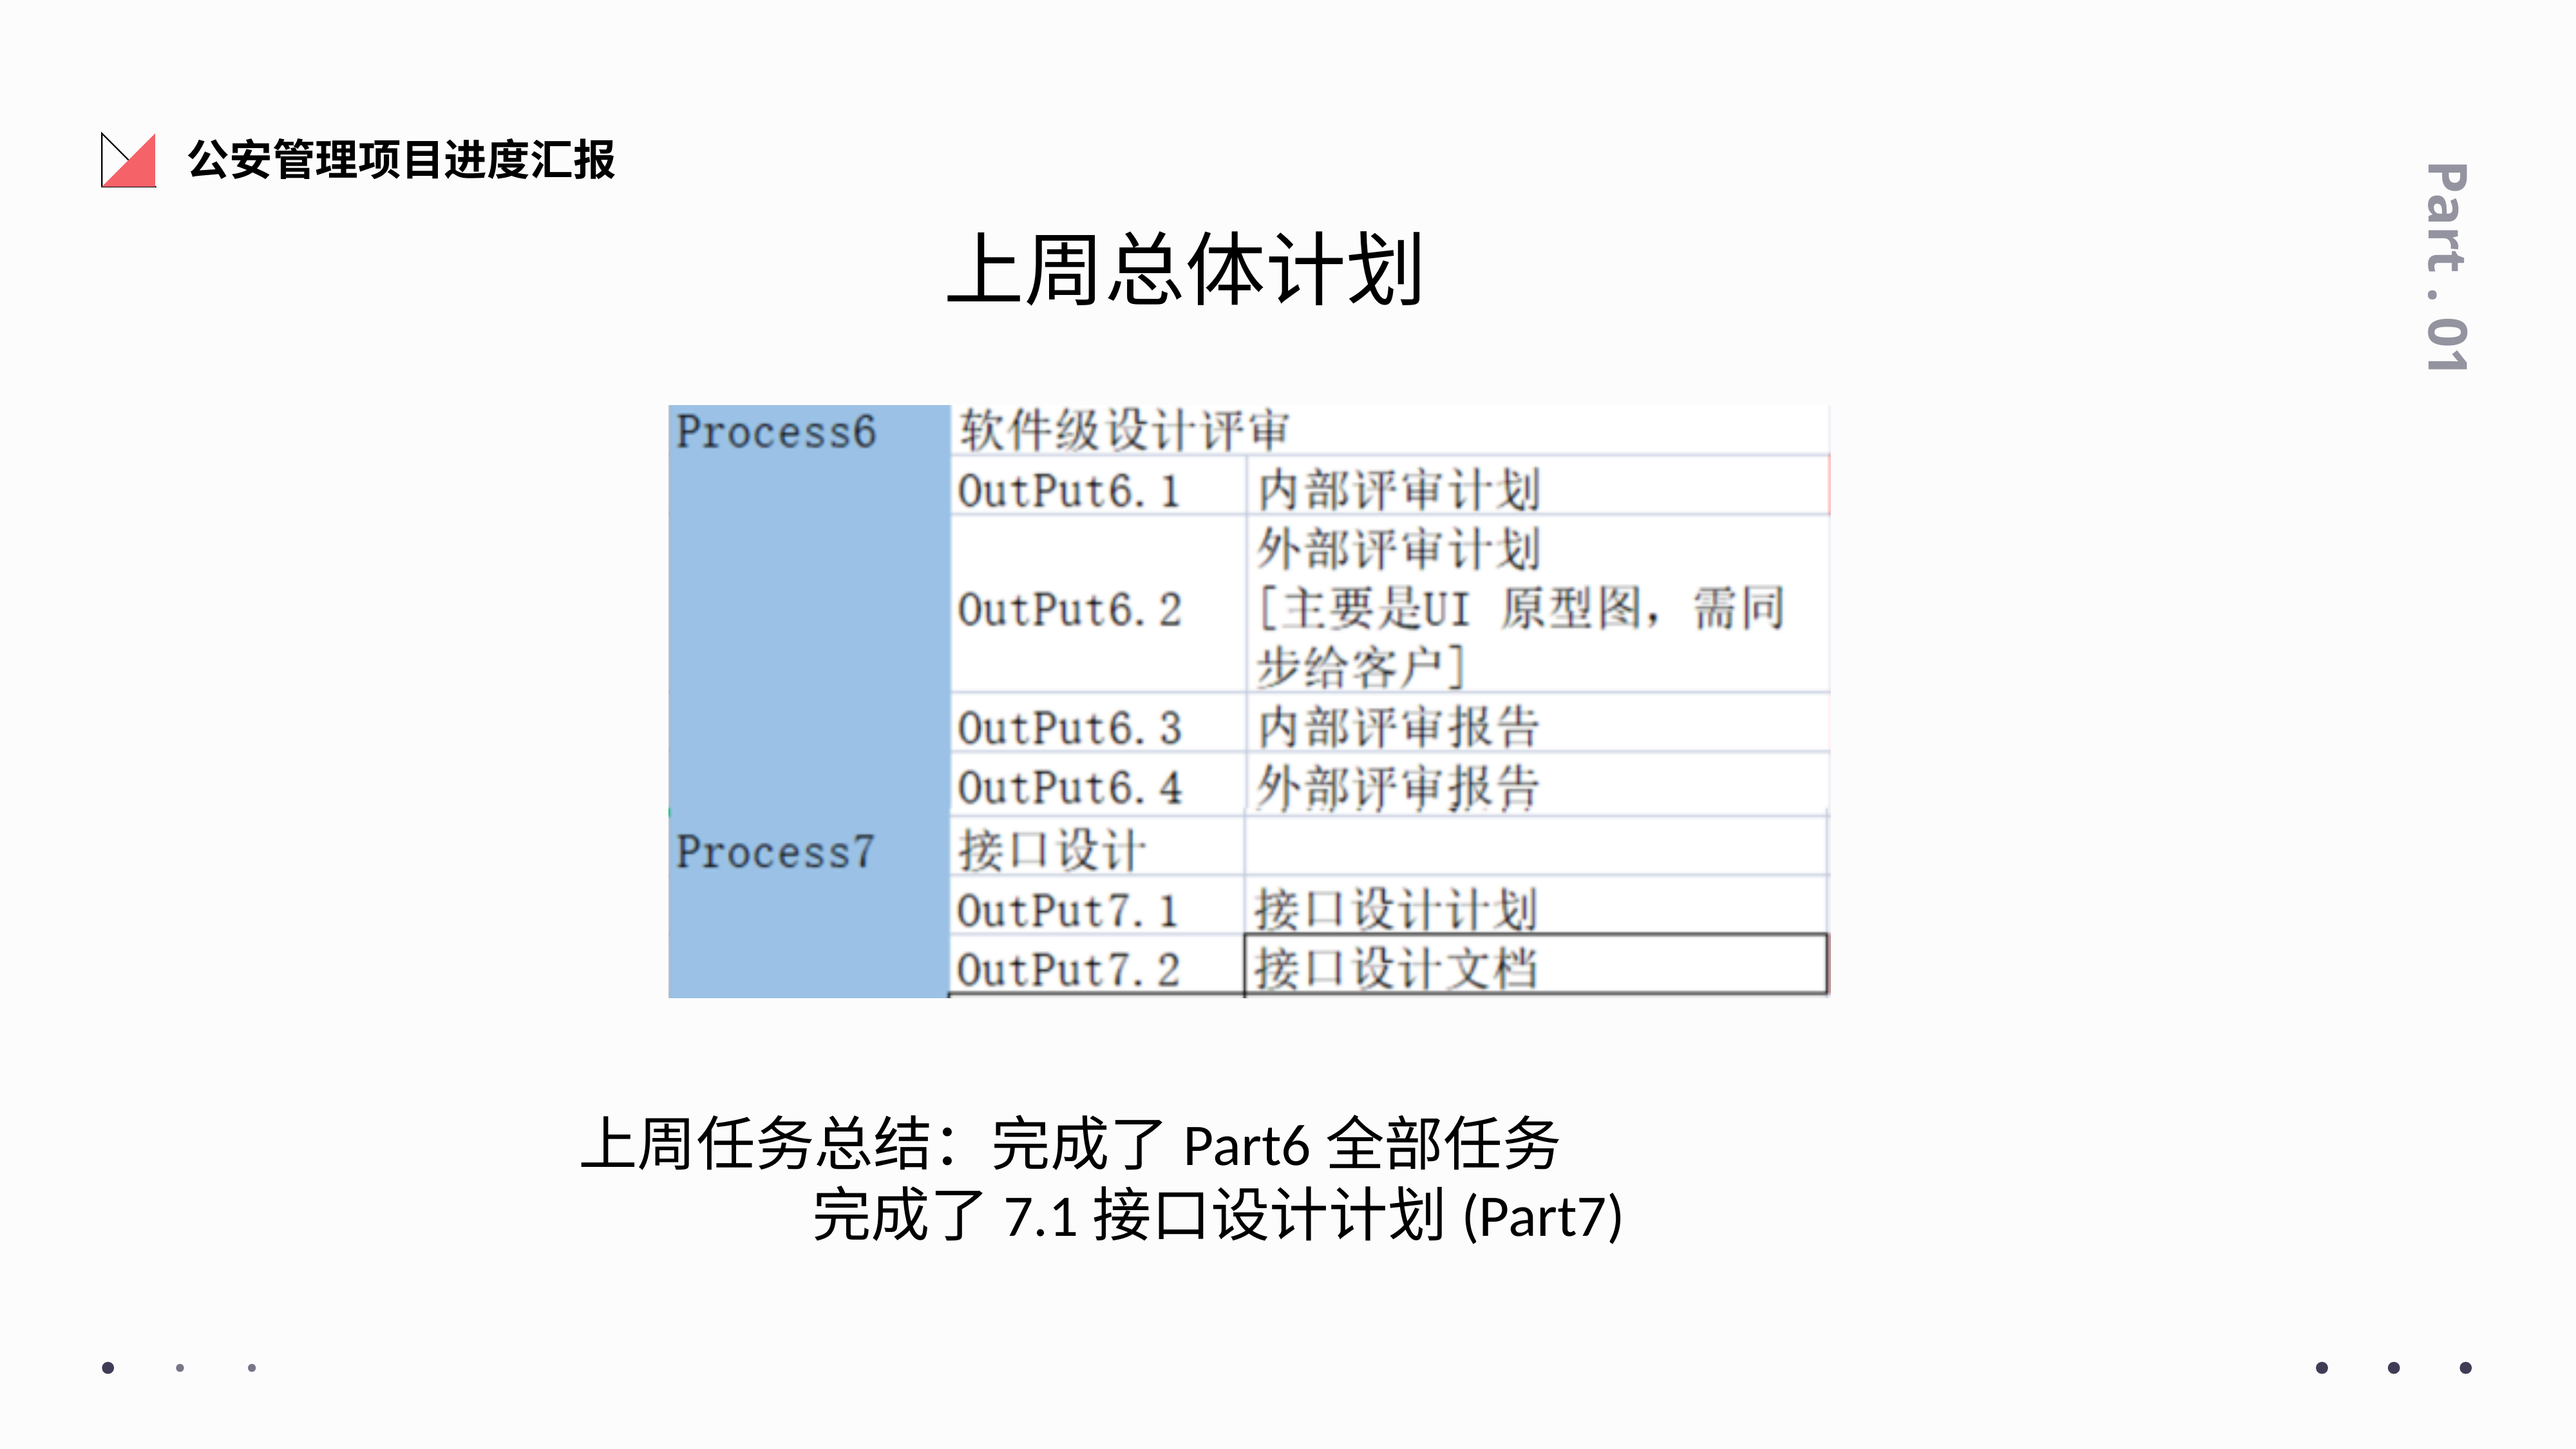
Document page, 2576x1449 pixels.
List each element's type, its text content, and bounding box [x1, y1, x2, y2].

picture [668, 405, 1831, 998]
text_box Part . 01 [2415, 160, 2470, 429]
text_box 上周任务总结：完成了Part6全部任务 完成了7.1接口设计计划(Part7) [569, 1101, 2007, 1253]
text_box 上周总体计划 [252, 214, 2118, 321]
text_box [102, 1361, 256, 1374]
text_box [2316, 1361, 2472, 1374]
text_box 公安管理项目进度汇报 [186, 142, 799, 187]
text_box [102, 133, 155, 187]
